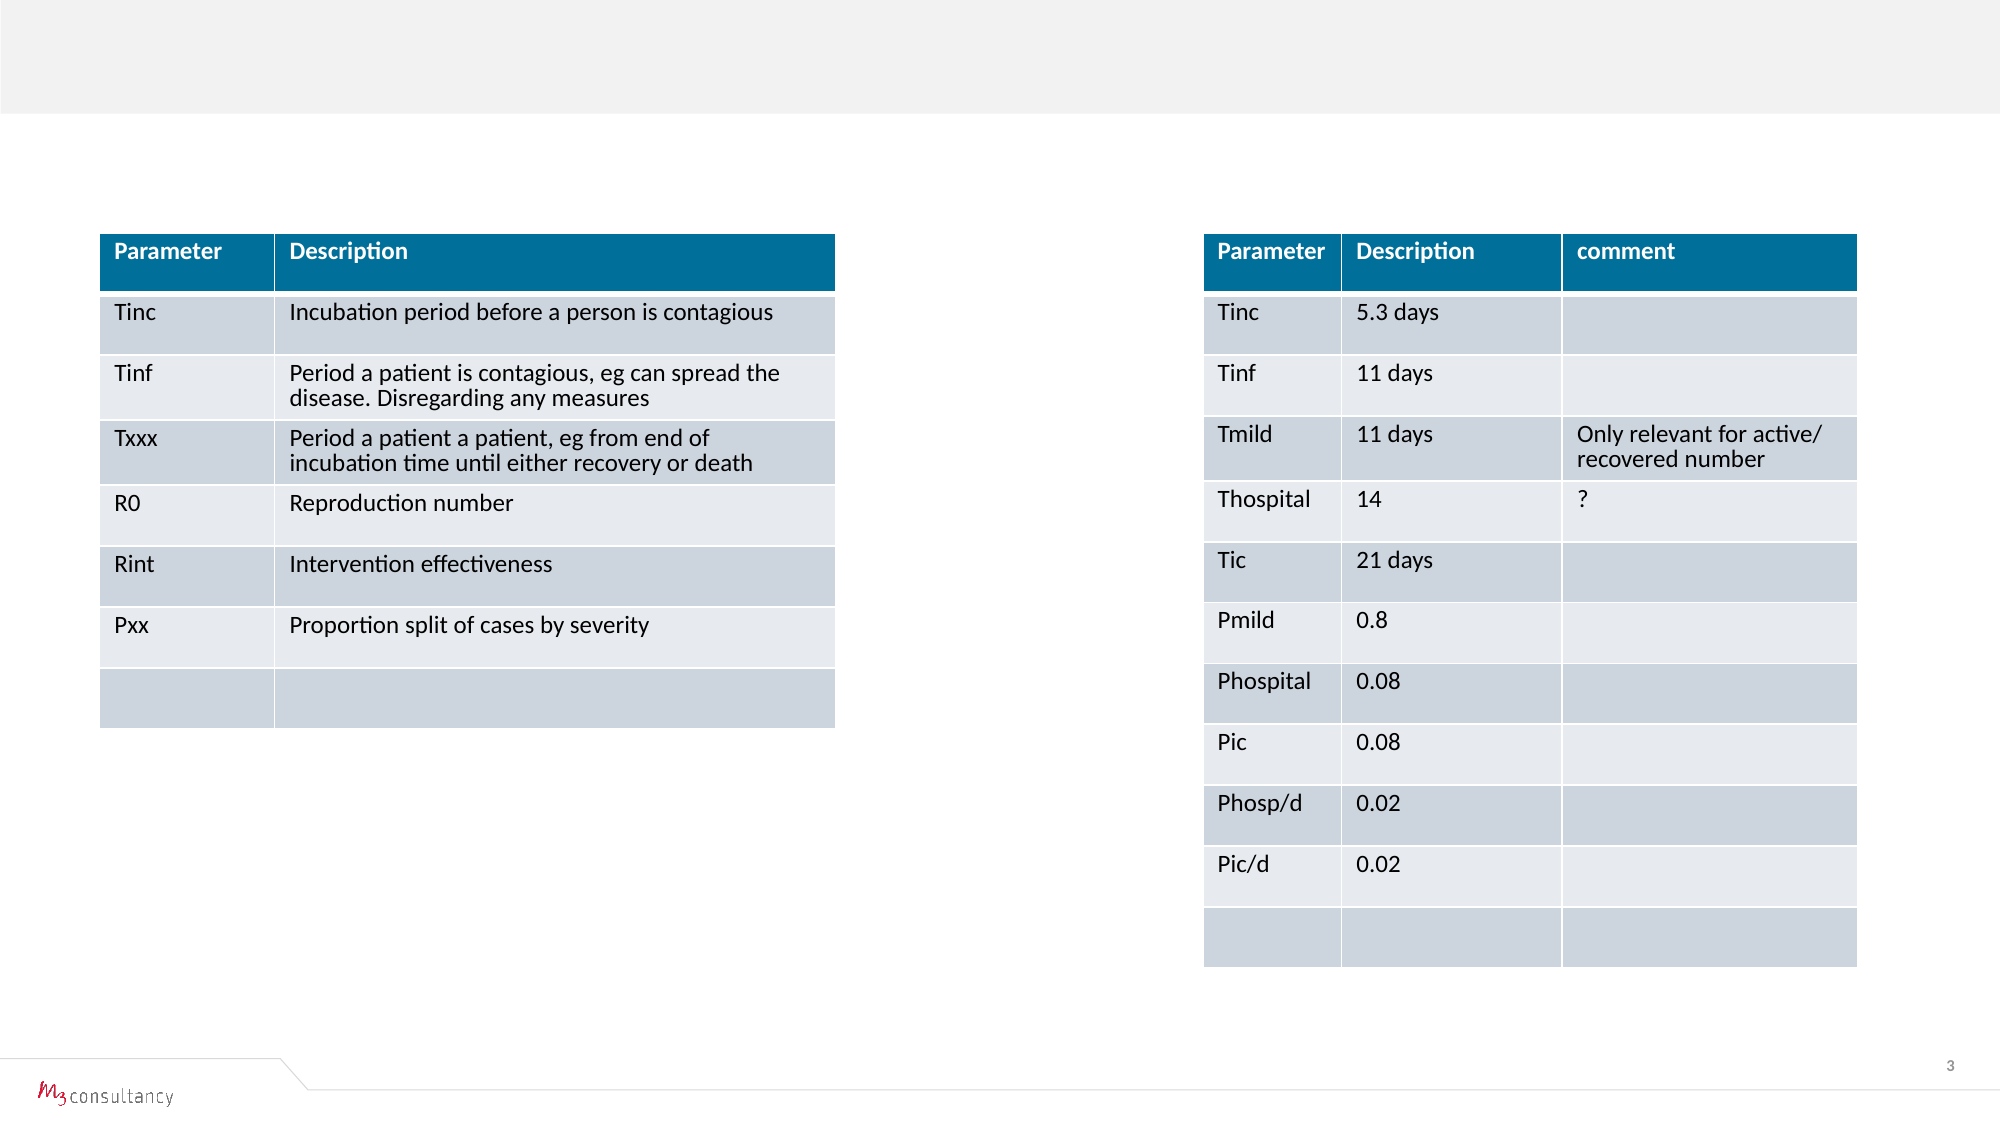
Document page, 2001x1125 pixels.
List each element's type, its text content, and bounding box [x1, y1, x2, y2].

table_cell 0.02 [1342, 847, 1561, 906]
table_cell Proportion split of cases by severity [275, 608, 835, 667]
table_cell Intervention effectiveness [275, 547, 835, 606]
table_cell 0.08 [1342, 664, 1561, 723]
table_cell 0.8 [1342, 603, 1561, 663]
table_cell Incubation period before a person is contagious [275, 297, 835, 354]
table_cell 0.08 [1342, 725, 1561, 784]
table_header Parameter [100, 234, 274, 291]
table_cell Phospital [1204, 664, 1341, 723]
table_cell Pic/d [1204, 847, 1341, 906]
table_cell [275, 669, 835, 728]
table_cell 11 days [1342, 356, 1561, 415]
table_cell [1563, 847, 1857, 906]
table_cell Pic [1204, 725, 1341, 784]
table_cell 11 days [1342, 417, 1561, 480]
table_cell Thospital [1204, 482, 1341, 541]
table_cell 14 [1342, 482, 1561, 541]
table_cell Only relevant for active/ recovered number [1563, 417, 1857, 480]
table_cell Period a patient is contagious, eg can spread the disease. Disregarding any measures [275, 356, 835, 419]
table_cell Reproduction number [275, 486, 835, 545]
table_cell [1563, 664, 1857, 723]
table_cell [1563, 786, 1857, 845]
table_cell Pmild [1204, 603, 1341, 663]
table_cell [1563, 603, 1857, 663]
table_cell Rint [100, 547, 274, 606]
table_header Description [1342, 234, 1561, 291]
table_cell Tmild [1204, 417, 1341, 480]
table_cell Pxx [100, 608, 274, 667]
table_cell Period a patient a patient, eg from end of incubation time until either recovery or death [275, 421, 835, 484]
table_cell [1563, 543, 1857, 602]
table_cell Tinf [1204, 356, 1341, 415]
table_cell 5.3 days [1342, 297, 1561, 354]
table_cell 21 days [1342, 543, 1561, 602]
table_cell Phosp/d [1204, 786, 1341, 845]
table_header Parameter [1204, 234, 1341, 291]
table_cell Tinf [100, 356, 274, 419]
table_cell [1563, 297, 1857, 354]
table_cell [1342, 908, 1561, 967]
picture [38, 1081, 173, 1107]
table_cell 0.02 [1342, 786, 1561, 845]
table_cell Tic [1204, 543, 1341, 602]
table_cell Tinc [1204, 297, 1341, 354]
table_cell Tinc [100, 297, 274, 354]
table_cell R0 [100, 486, 274, 545]
table_cell [1563, 725, 1857, 784]
table_cell Txxx [100, 421, 274, 484]
table_header comment [1563, 234, 1857, 291]
table_cell [1563, 356, 1857, 415]
table_cell [1563, 908, 1857, 967]
table_cell [100, 669, 274, 728]
table_header Description [275, 234, 835, 291]
table_cell [1204, 908, 1341, 967]
table_cell ? [1563, 482, 1857, 541]
